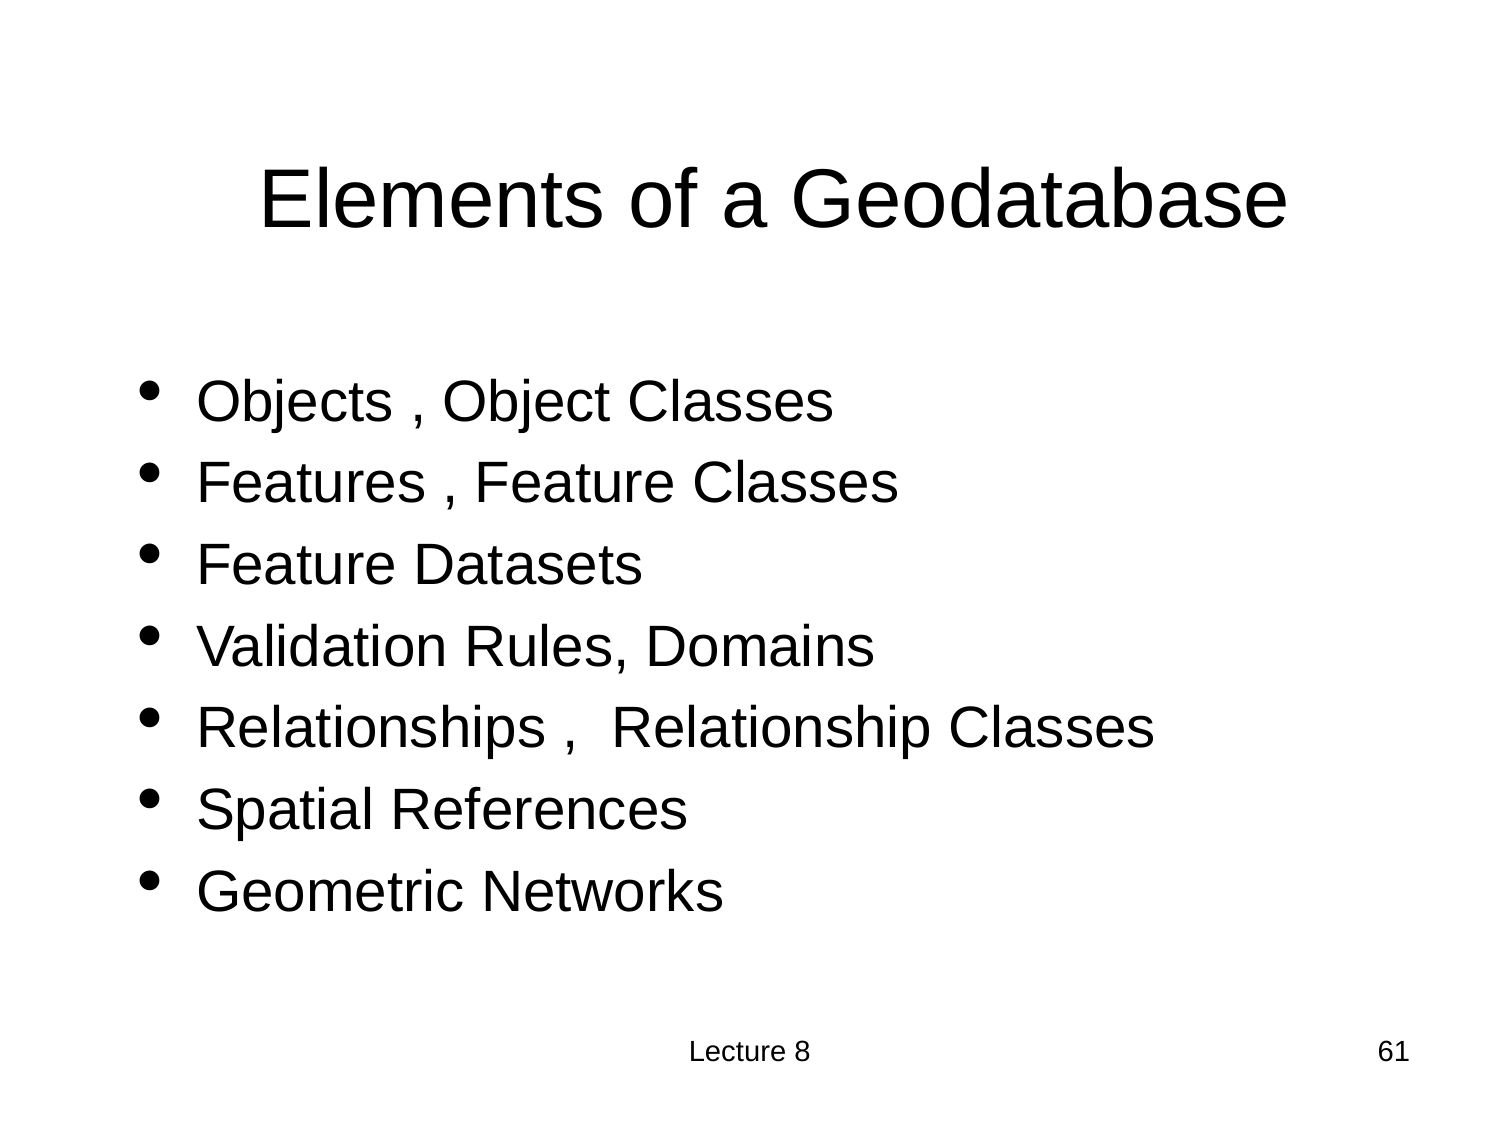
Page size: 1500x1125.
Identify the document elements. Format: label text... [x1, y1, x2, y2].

list Objects , Object Classes Features , Feature Classes Feature Datasets Validation Rules, Domains Relationships , Relationship Classes Spatial References Geometric Networks [124, 354, 1461, 1070]
slide_number <number> [1074, 1024, 1425, 1103]
title Elements of a Geodatabase [74, 99, 1476, 288]
footer Lecture 8 [512, 1024, 988, 1103]
